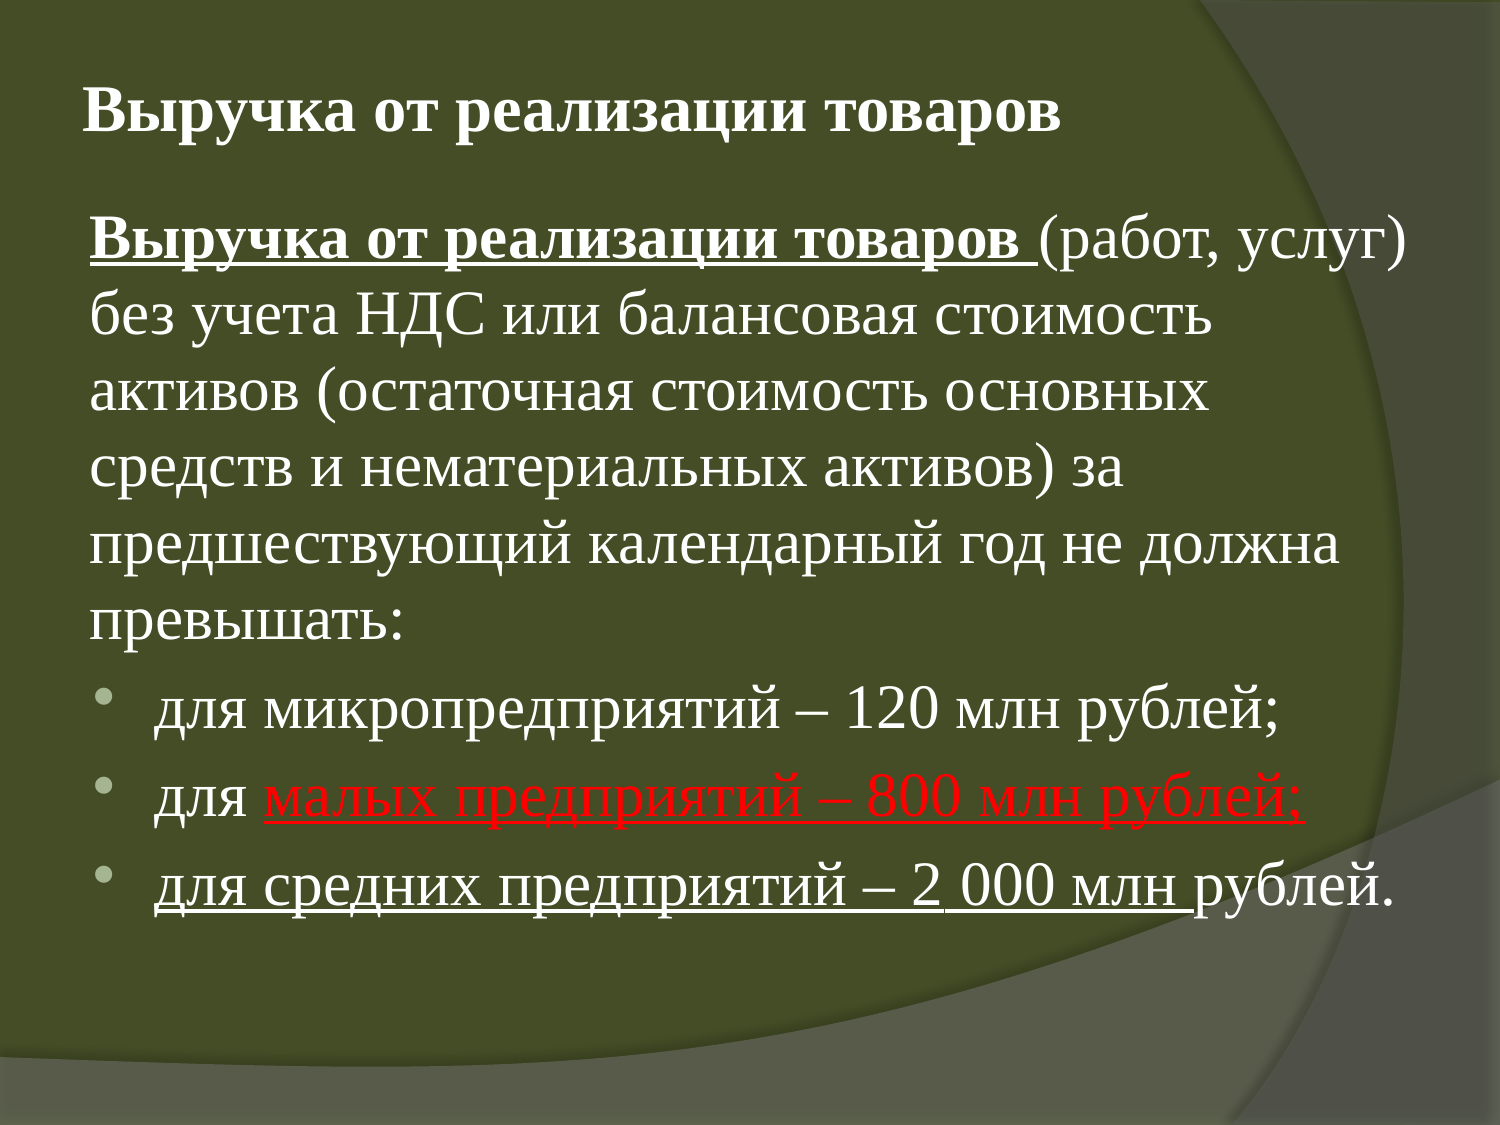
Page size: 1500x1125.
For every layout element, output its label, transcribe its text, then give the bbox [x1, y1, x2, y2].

list Выручка от реализации товаров (работ, услуг) без учета НДС или балансовая стоимость активов (остаточная стоимость основных средств и нематериальных активов) за предшествующий календарный год не должна превышать: для микропредприятий – 120 млн рублей; для малых предприятий – 800 млн рублей; для средних предприятий – 2 000 млн рублей. [75, 187, 1425, 1005]
title Выручка от реализации товаров [75, 45, 1425, 164]
